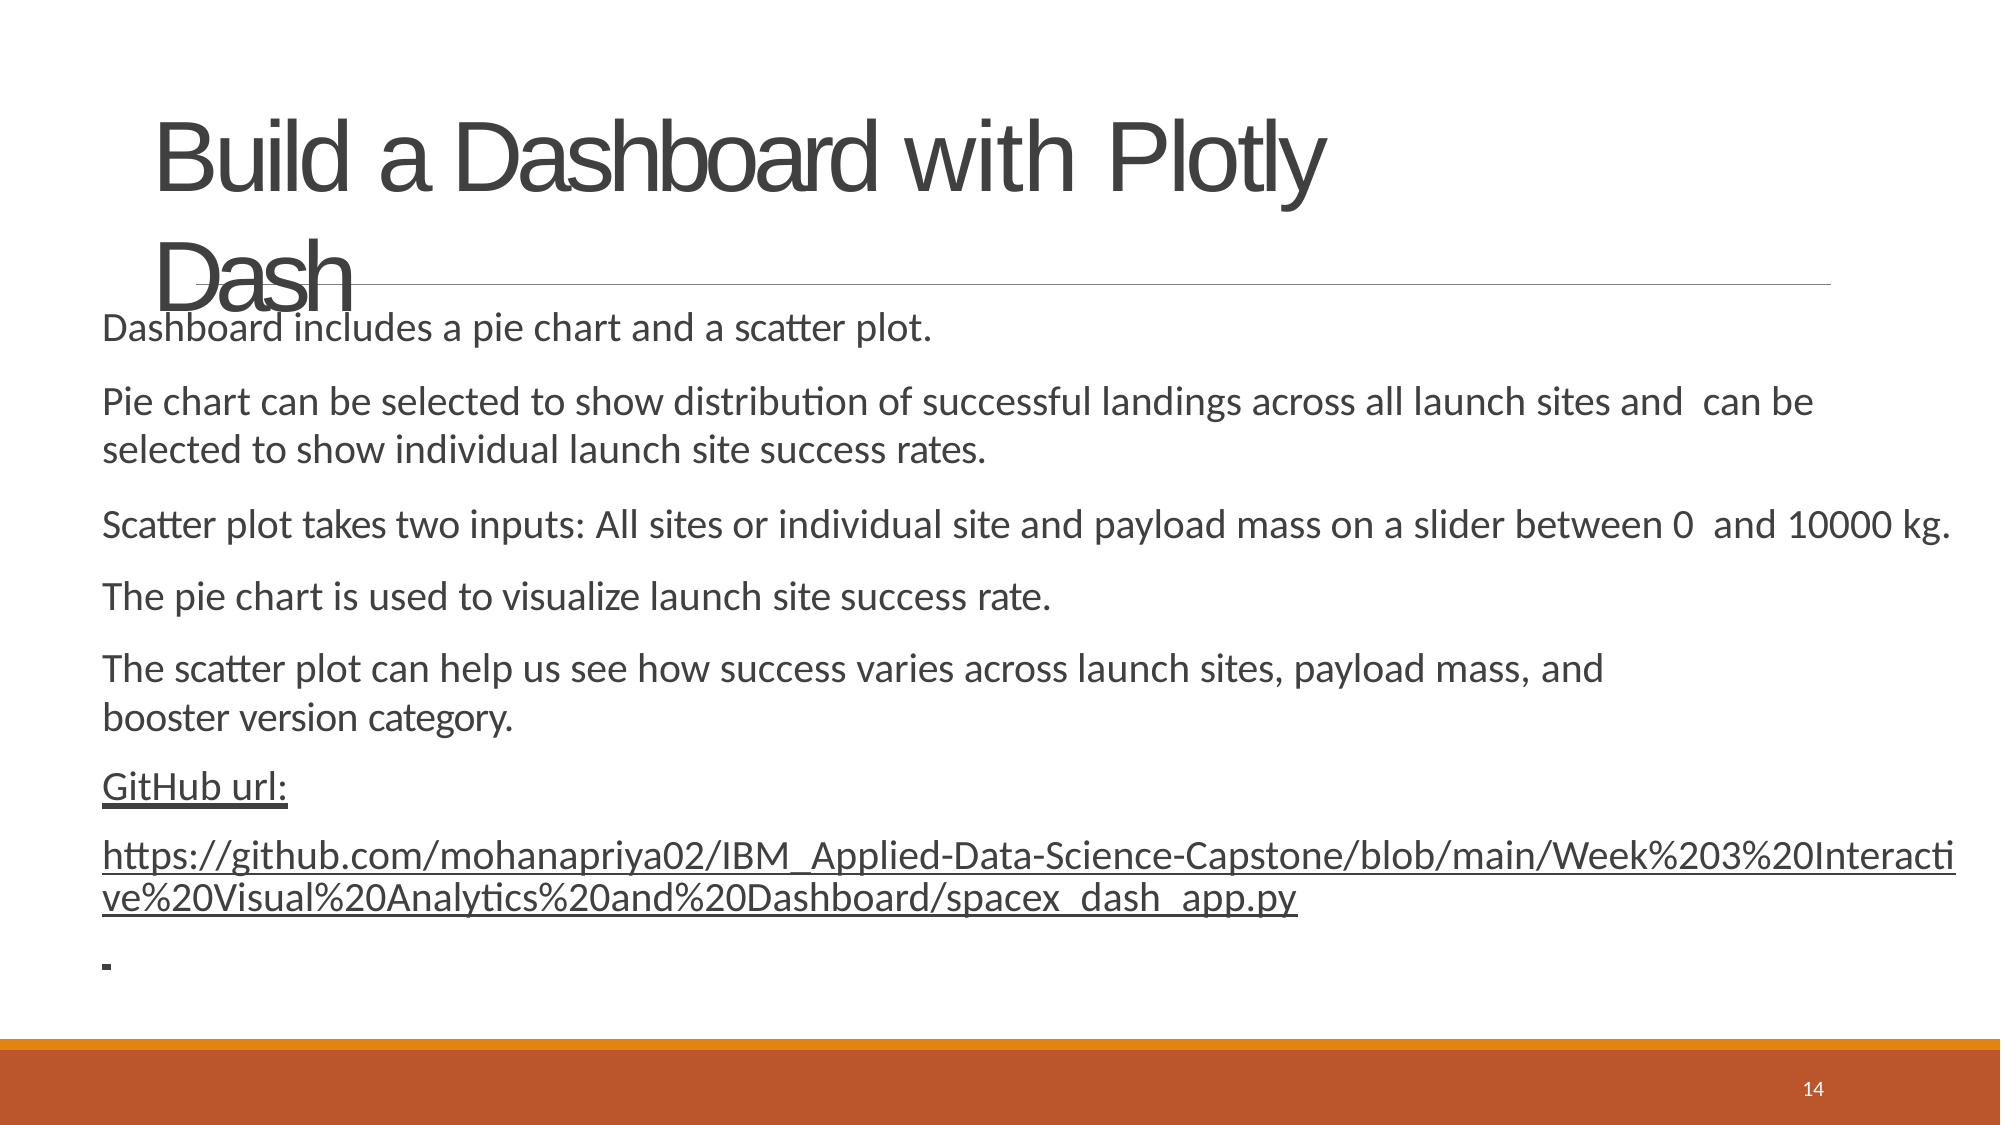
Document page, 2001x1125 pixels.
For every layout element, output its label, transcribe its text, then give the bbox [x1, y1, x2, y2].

text_box Dashboard includes a pie chart and a scatter plot. Pie chart can be selected to show distribution of successful landings across all launch sites and can be selected to show individual launch site success rates. Scatter plot takes two inputs: All sites or individual site and payload mass on a slider between 0 and 10000 kg. The pie chart is used to visualize launch site success rate. The scatter plot can help us see how success varies across launch sites, payload mass, and booster version category. GitHub url: https://github.com/mohanapriya02/IBM_Applied-Data-Science-Capstone/blob/main/Week%203%20Interactive%20Visual%20Analytics%20and%20Dashboard/spacex_dash_app.py [99, 274, 1975, 928]
title Build a Dashboard with Plotly Dash [150, 89, 1517, 274]
slide_number 14 [1795, 1077, 1831, 1125]
